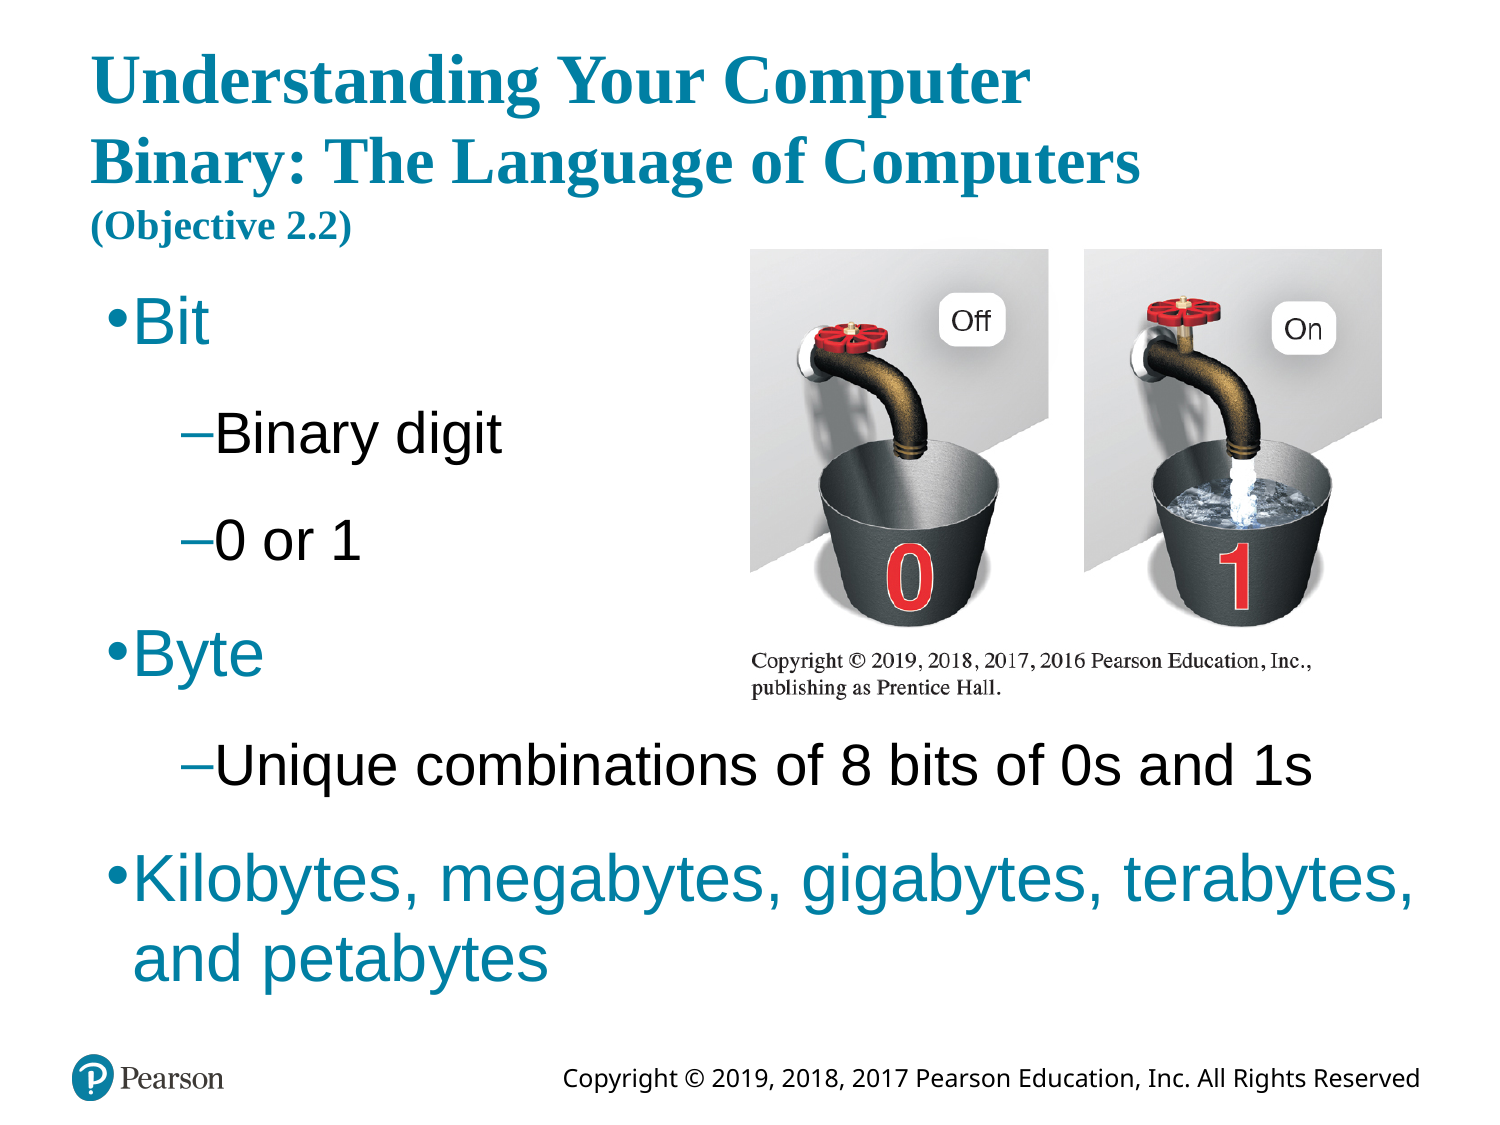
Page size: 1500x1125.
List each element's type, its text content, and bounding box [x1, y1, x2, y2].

picture [72, 1087, 83, 1101]
picture [98, 1054, 224, 1101]
picture [80, 1063, 106, 1088]
picture [749, 237, 1383, 701]
list Bit Binary digit 0 or 1 Byte Unique combinations of 8 bits of 0s and 1s Kilobytes, megabytes, gigabytes, terabytes, and petabytes [75, 262, 1447, 1013]
title Understanding Your Computer Binary: The Language of Computers (Objective 2.2) [75, 0, 1500, 263]
picture [72, 1054, 88, 1070]
